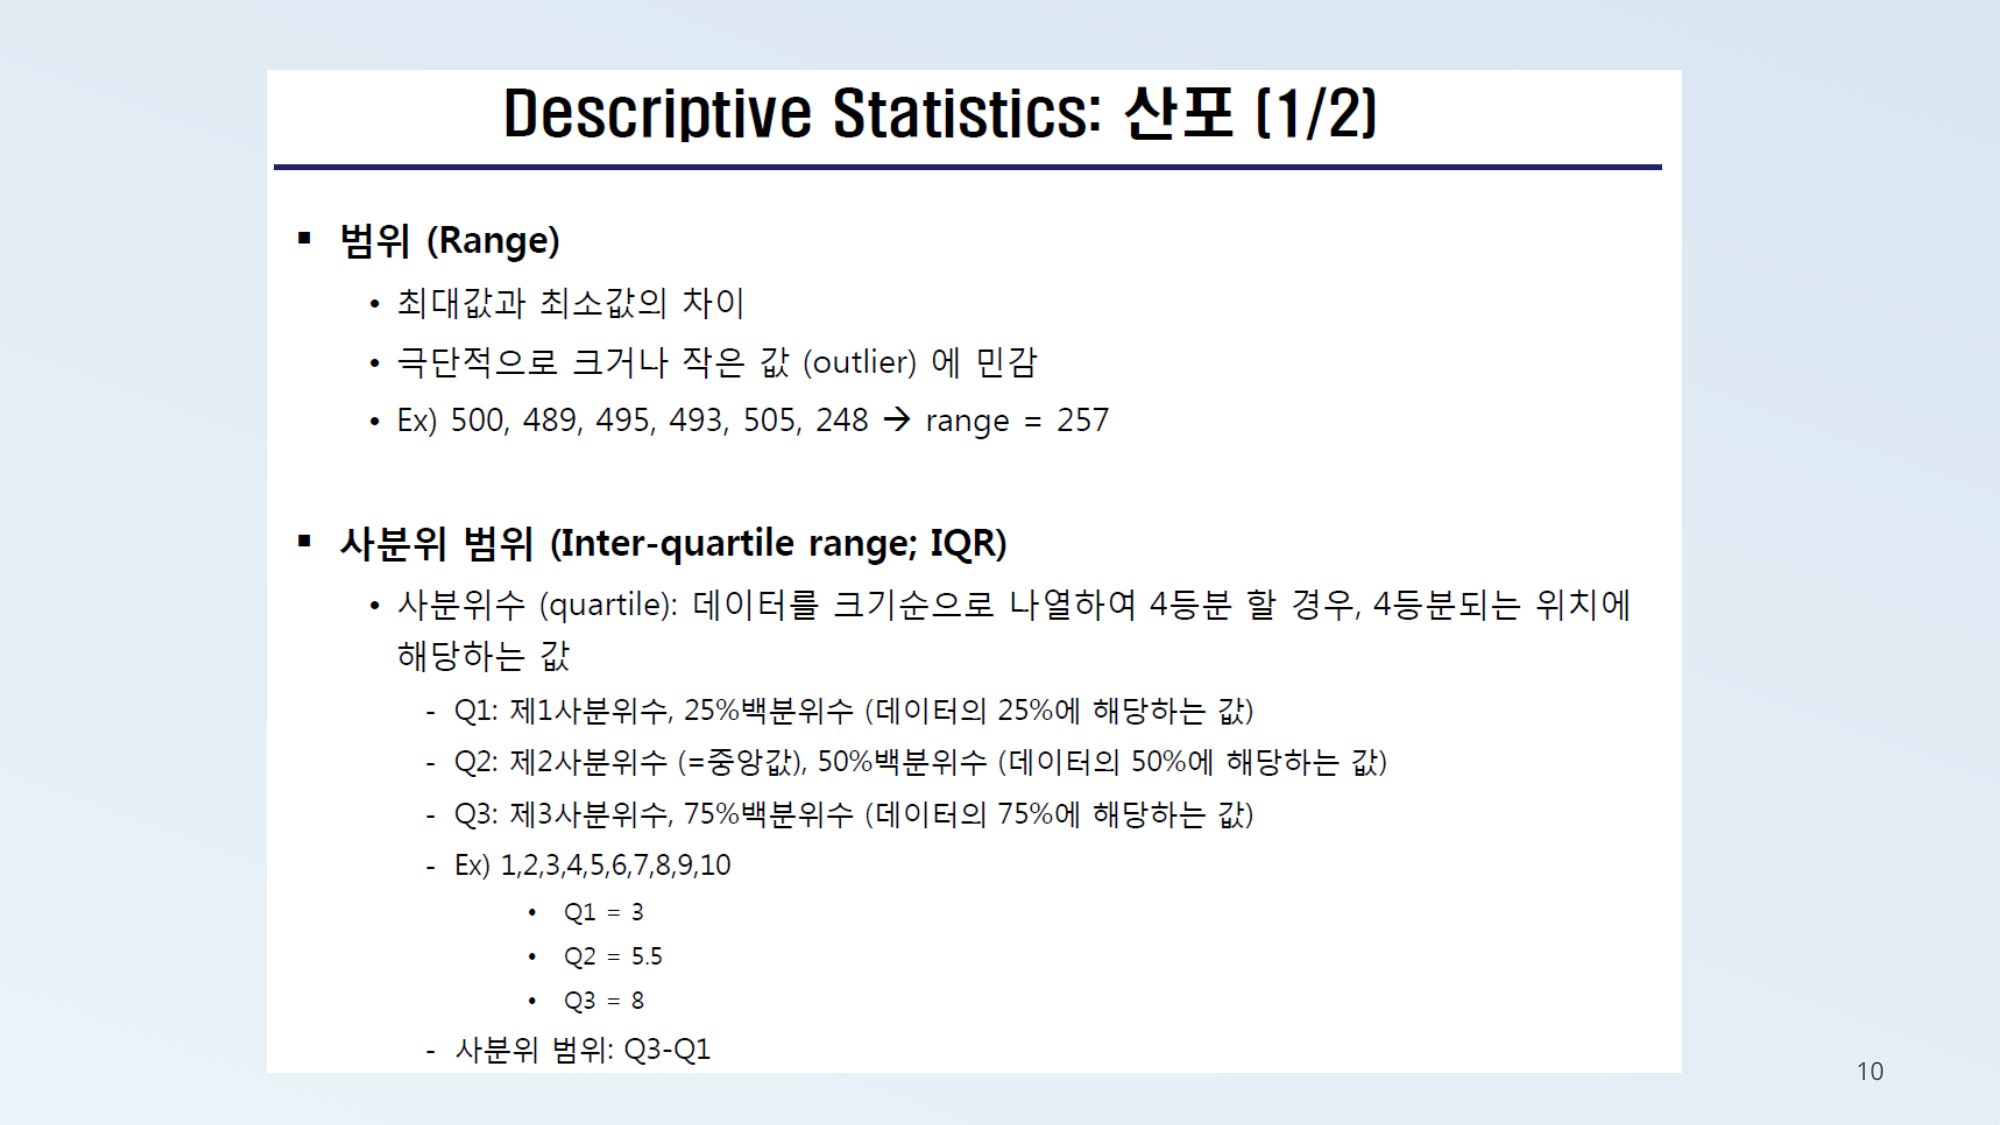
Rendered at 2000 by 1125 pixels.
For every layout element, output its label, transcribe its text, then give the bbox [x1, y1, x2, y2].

slide_number 10 [1432, 1042, 1900, 1103]
picture [267, 70, 1682, 1073]
